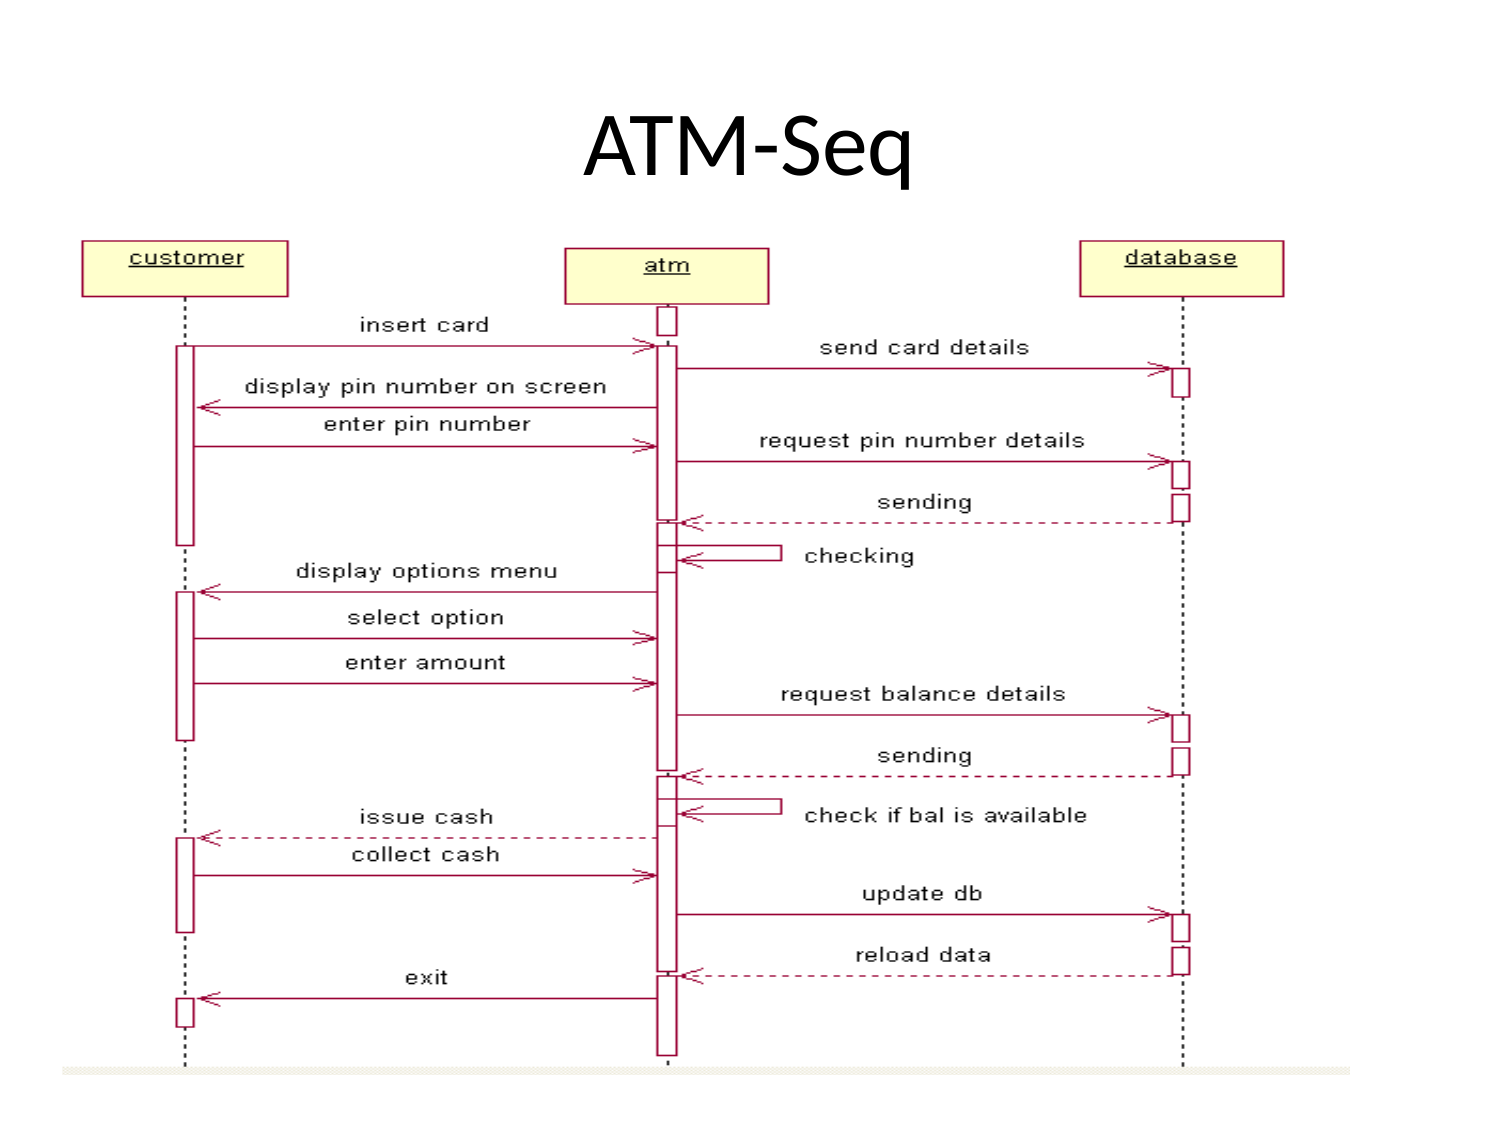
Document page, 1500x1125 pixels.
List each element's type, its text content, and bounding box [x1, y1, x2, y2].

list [62, 224, 1351, 1076]
title ATM-Seq [75, 45, 1425, 233]
